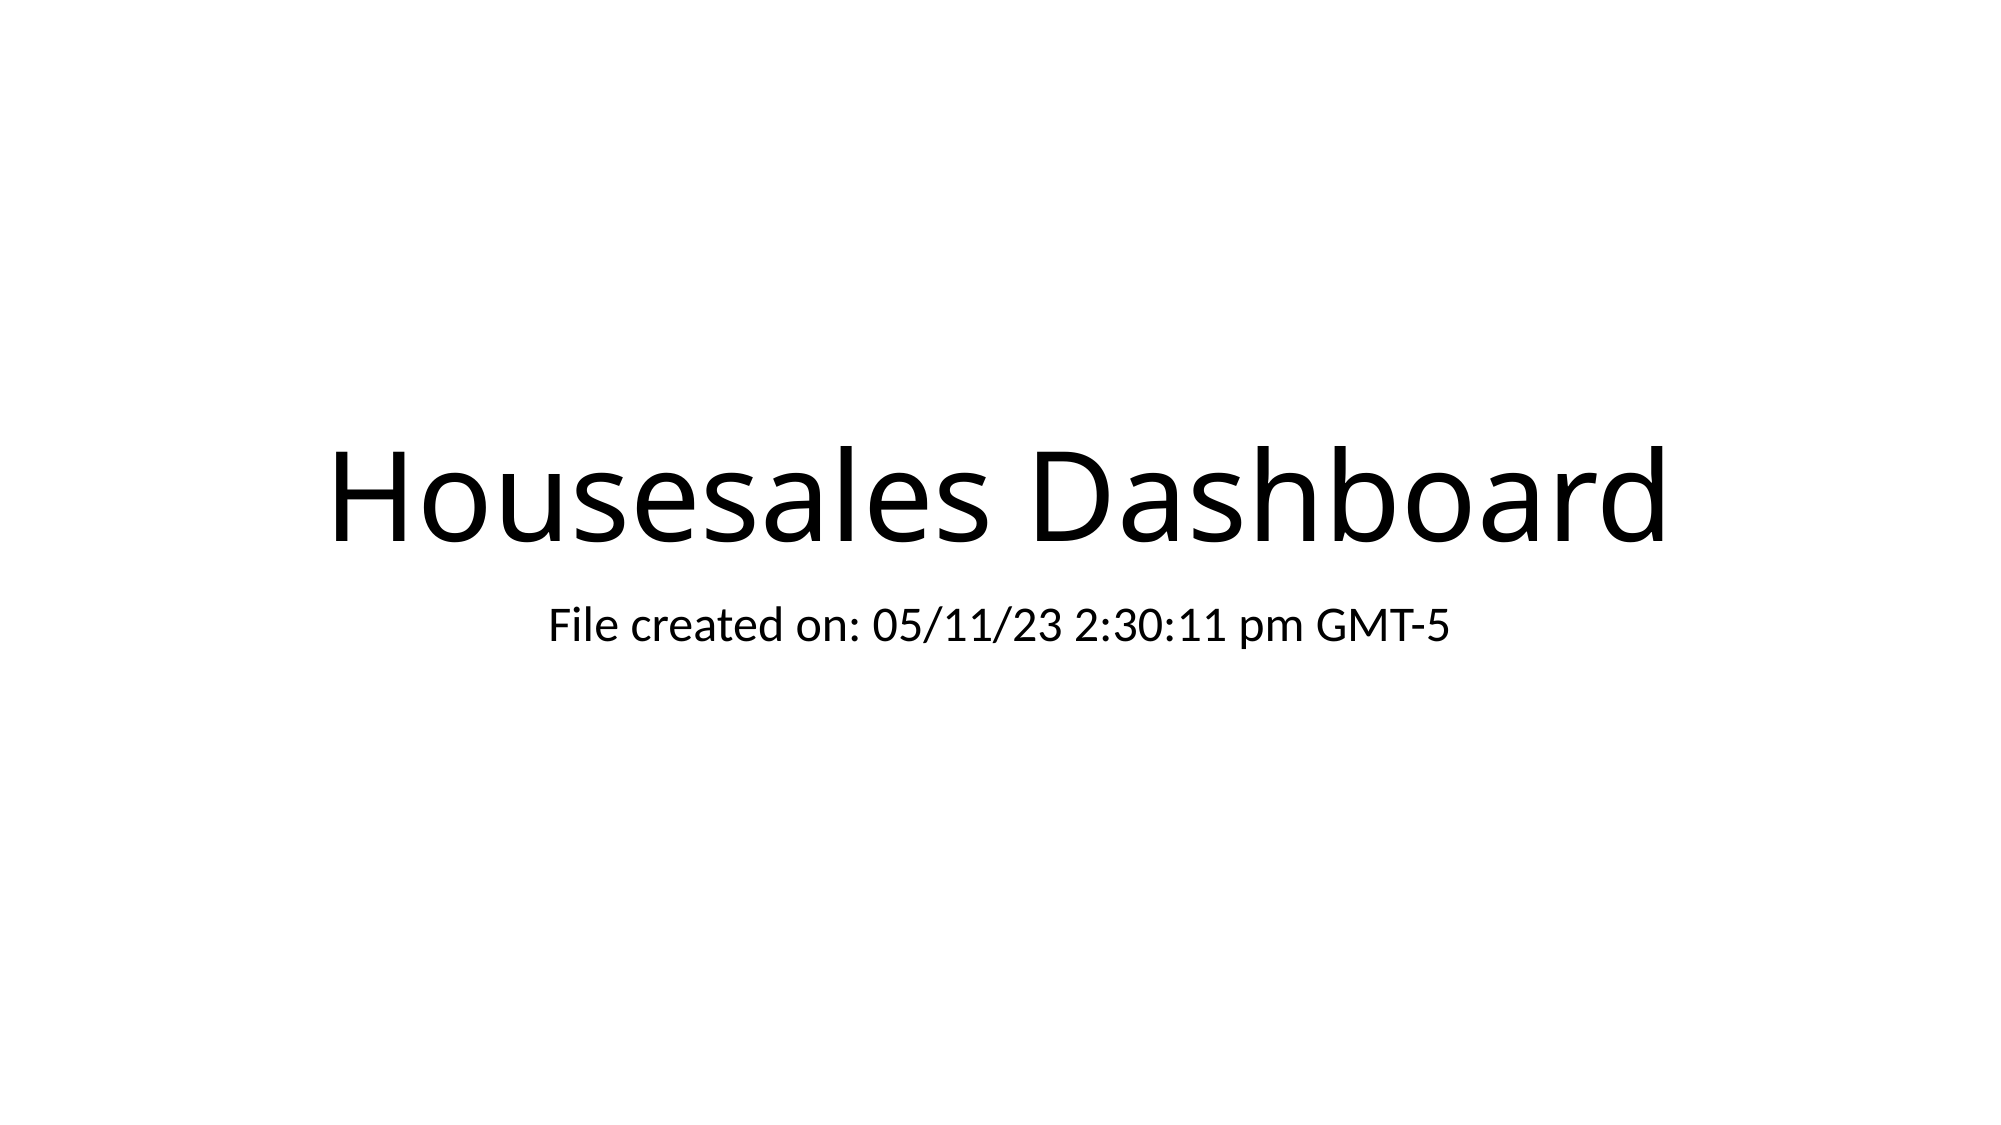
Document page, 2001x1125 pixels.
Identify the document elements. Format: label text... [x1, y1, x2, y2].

title Housesales Dashboard [249, 184, 1750, 576]
subtitle File created on: 05/11/23 2:30:11 pm GMT-5 [249, 590, 1750, 863]
